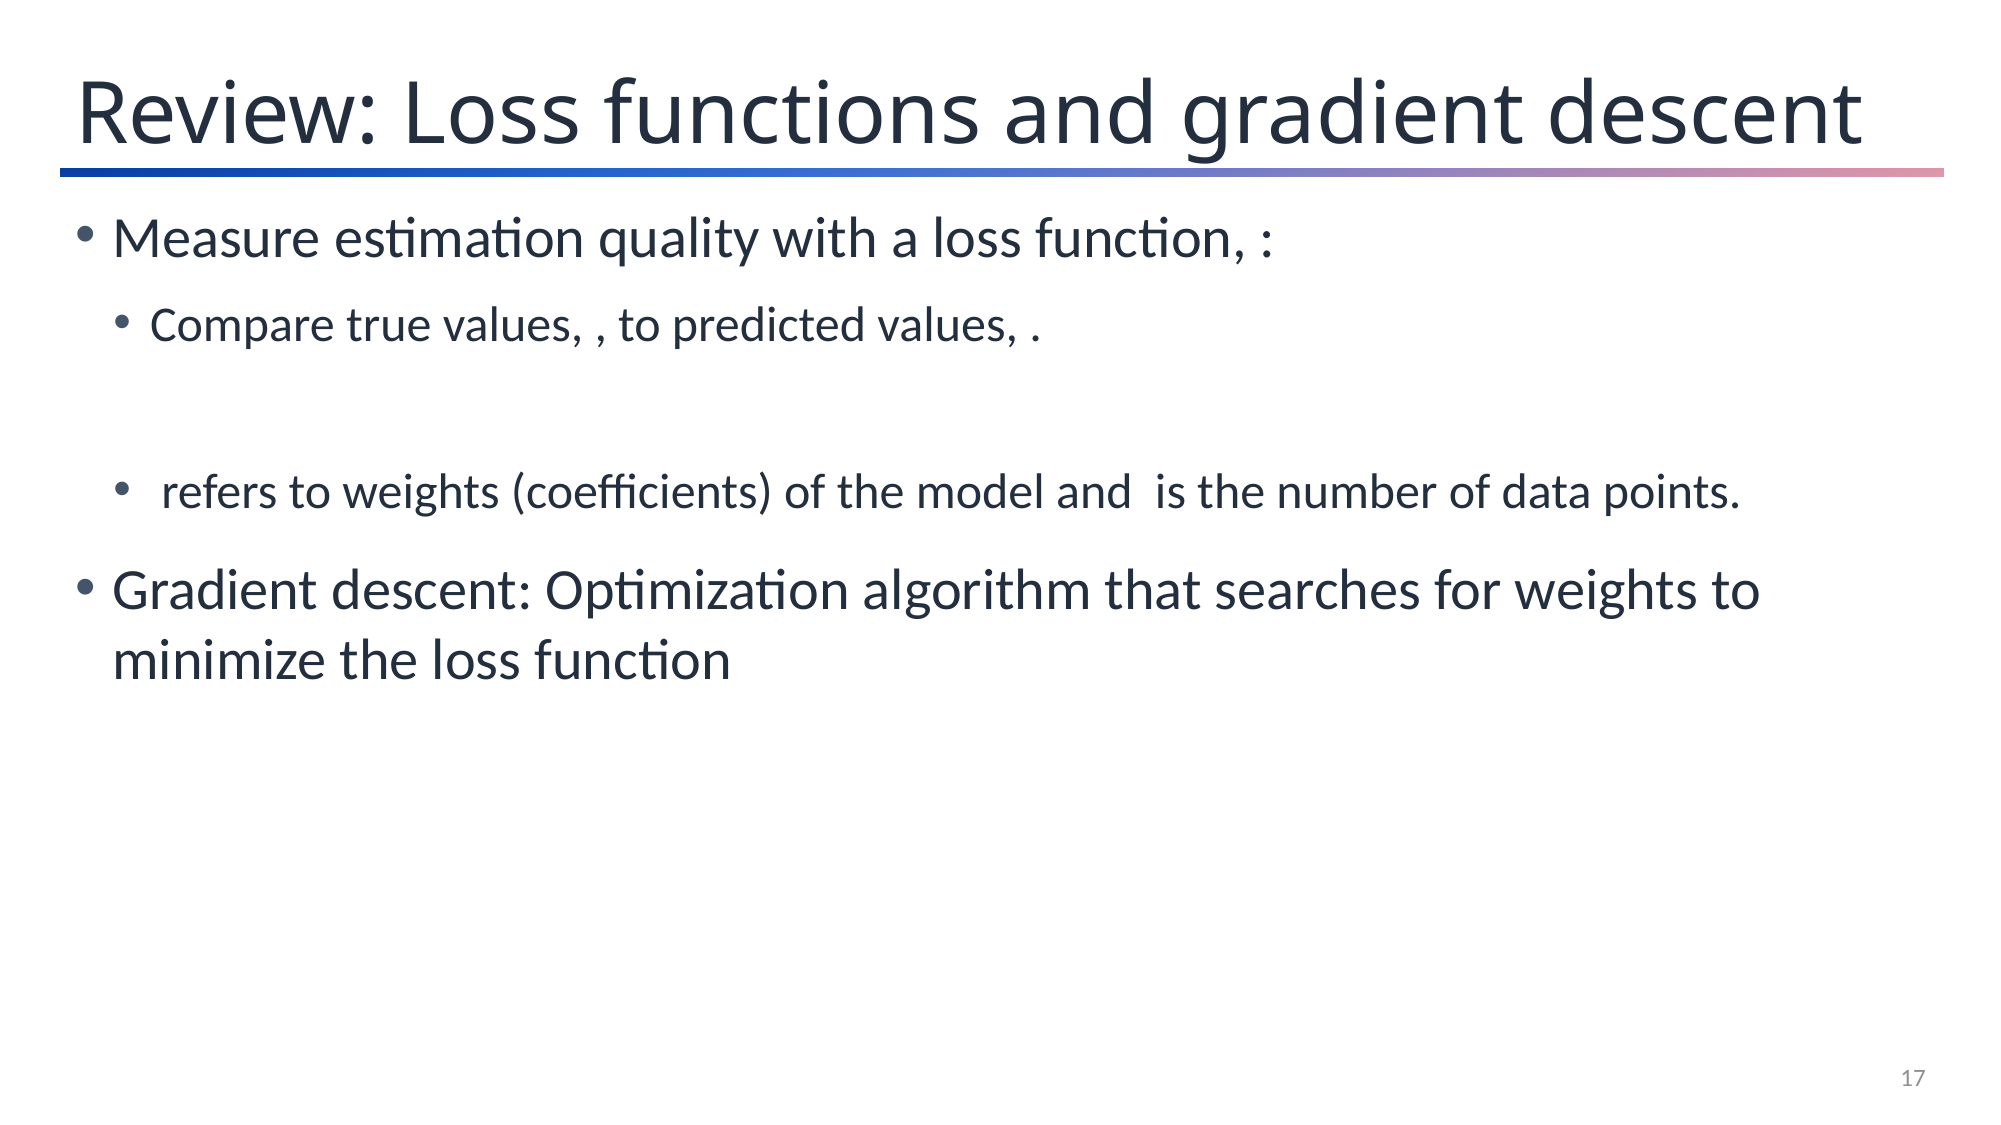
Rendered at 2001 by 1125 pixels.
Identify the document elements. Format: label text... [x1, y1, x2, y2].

picture [60, 168, 1944, 177]
title Review: Loss functions and gradient descent [60, 49, 1941, 170]
slide_number 17 [1861, 1057, 1941, 1095]
